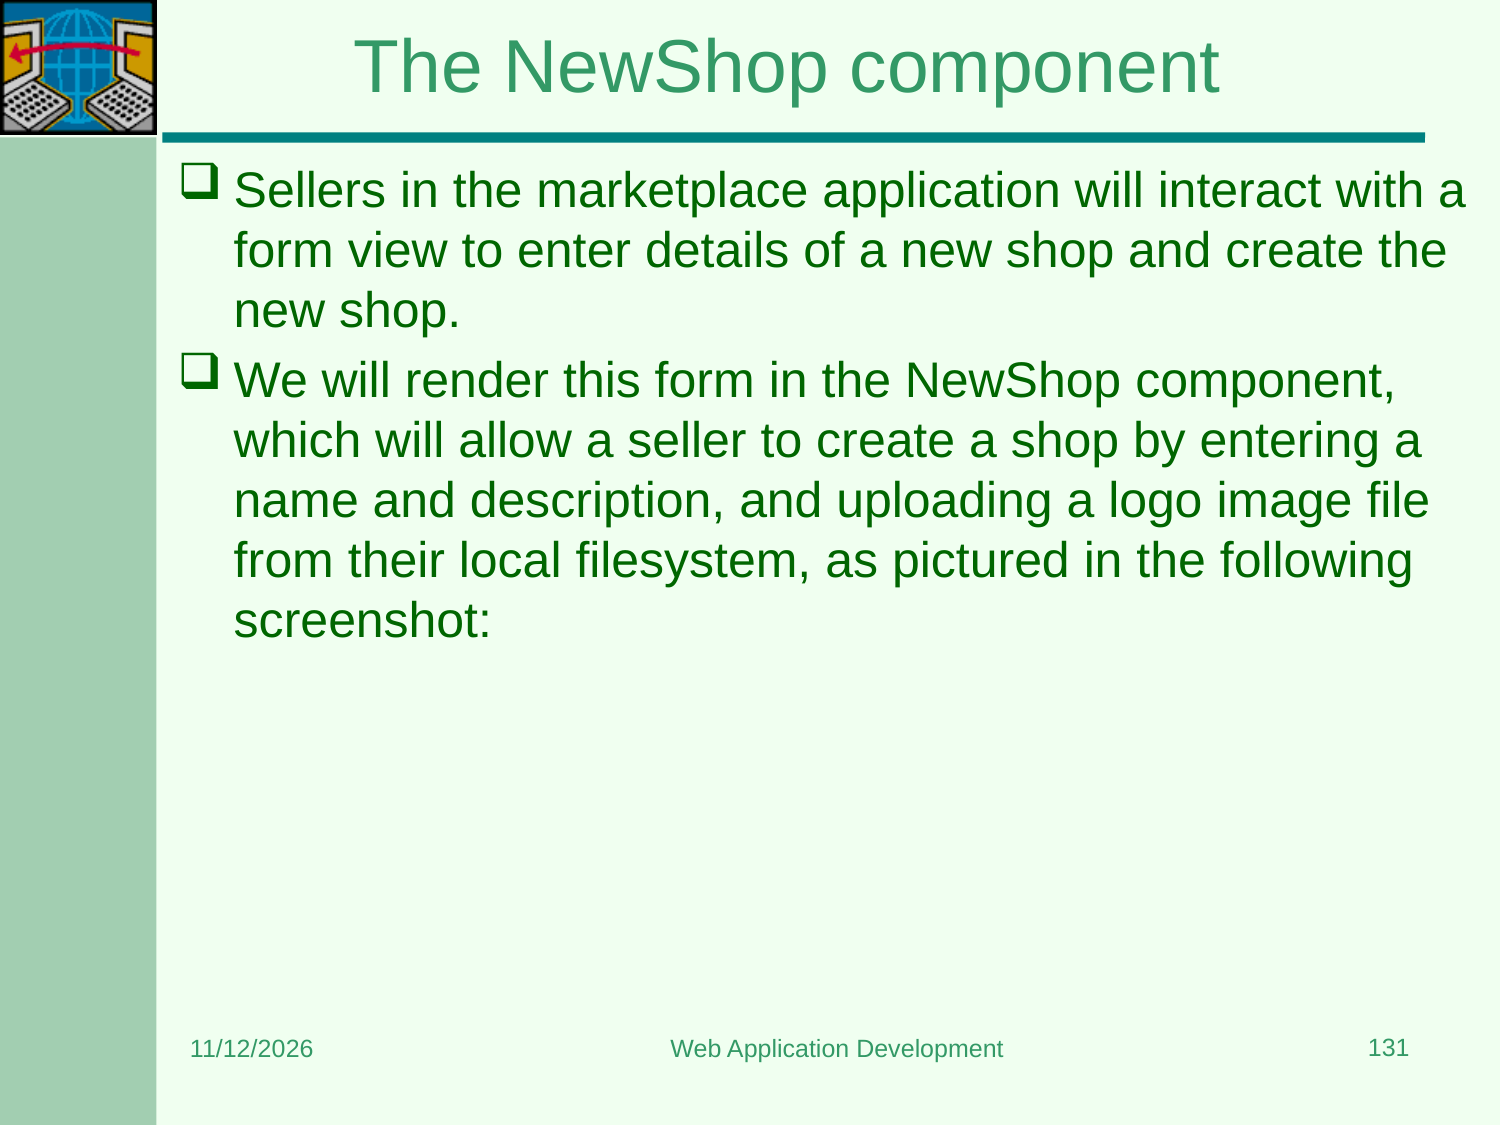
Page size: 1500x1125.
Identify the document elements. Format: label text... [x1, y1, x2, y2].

title The NewShop component [150, 0, 1425, 125]
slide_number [174, 1024, 438, 1104]
list Sellers in the marketplace application will interact with a form view to enter details of a new shop and create the new shop. We will render this form in the NewShop component, which will allow a seller to create a shop by entering a name and description, and uploading a logo image file from their local filesystem, as pictured in the following screenshot: [162, 149, 1488, 1013]
footer Web Application Development [462, 1024, 1213, 1104]
slide_number 131 [1237, 1024, 1426, 1103]
picture [0, 0, 157, 135]
